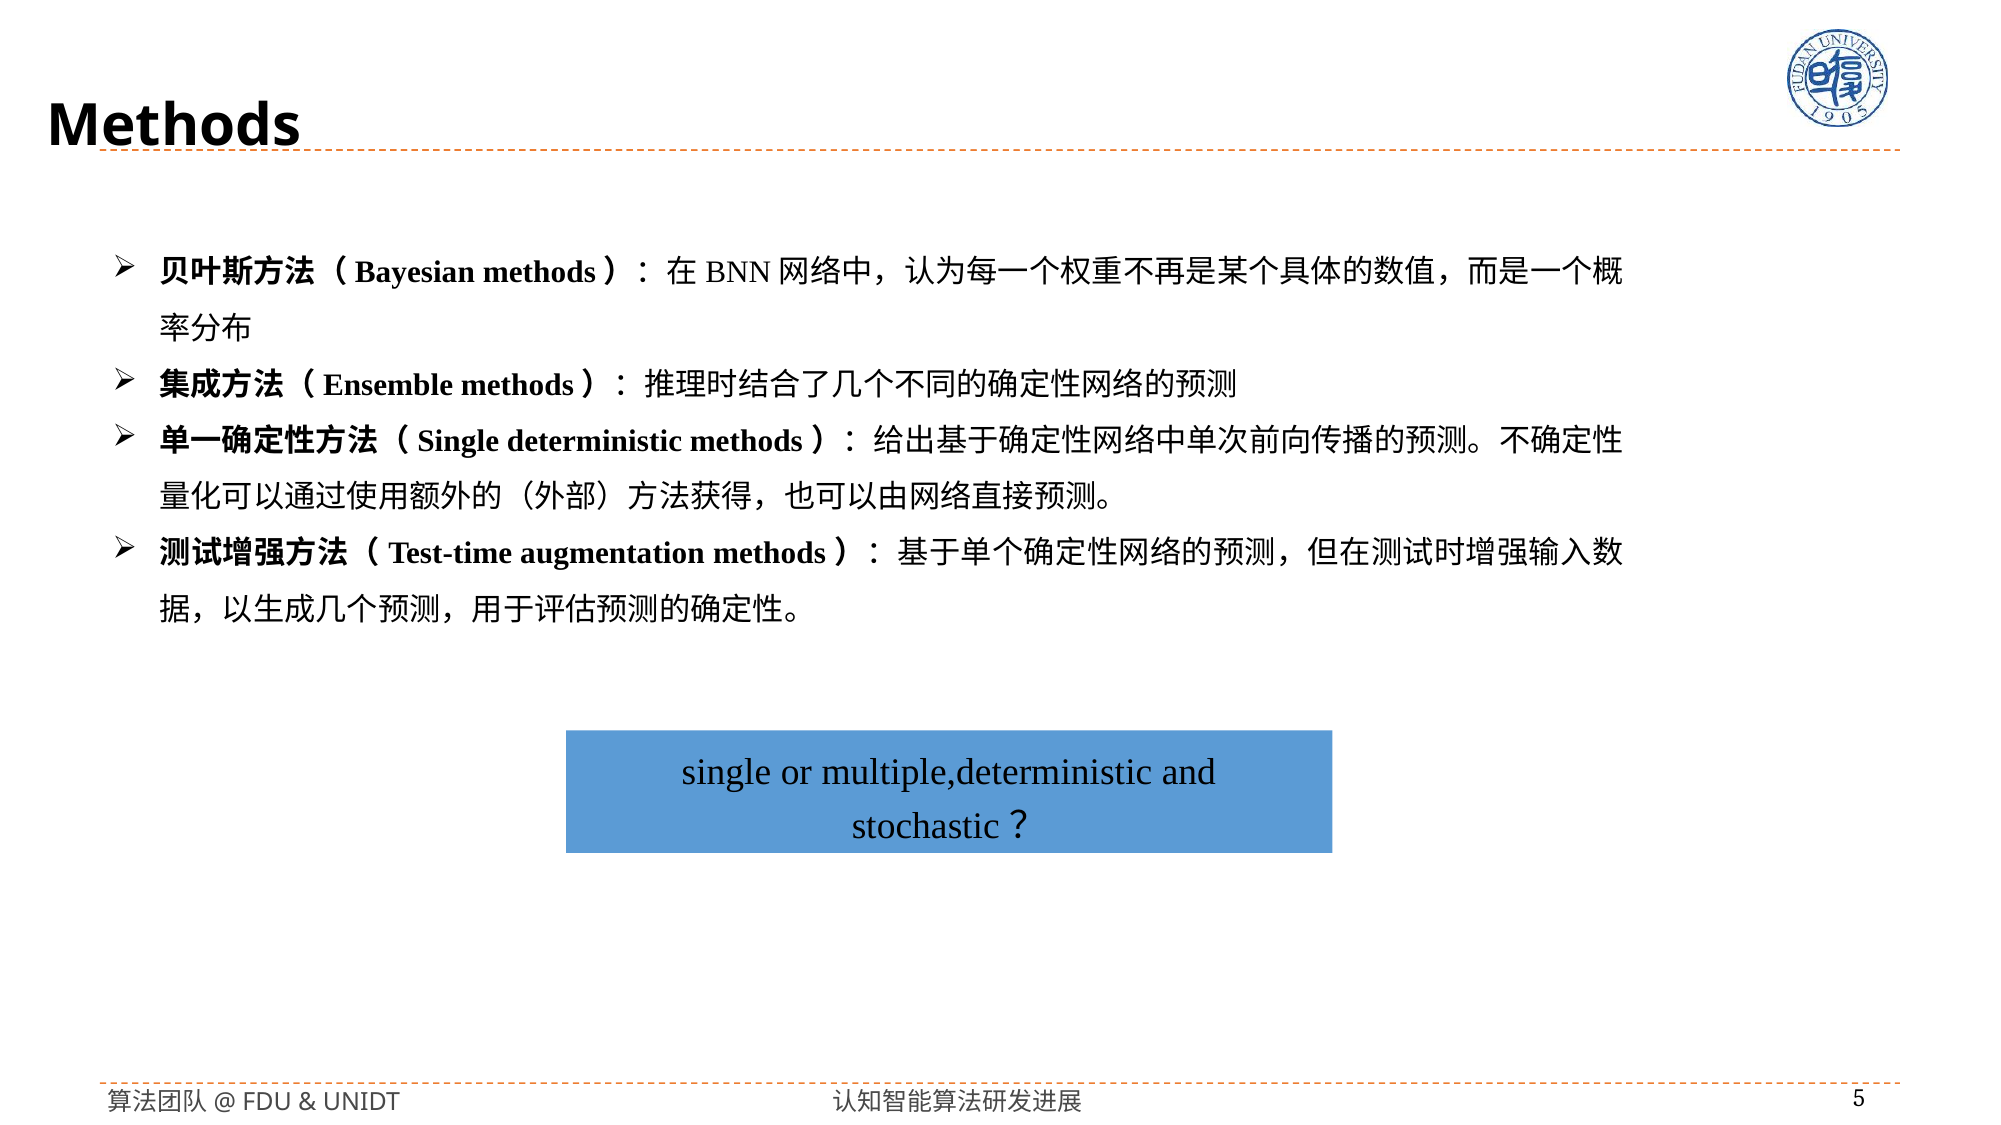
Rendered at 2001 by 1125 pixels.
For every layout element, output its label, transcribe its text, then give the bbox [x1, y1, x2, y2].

text_box 贝叶斯方法（Bayesian methods）：在BNN网络中，认为每一个权重不再是某个具体的数值，而是一个概率分布 集成方法（Ensemble methods）：推理时结合了几个不同的确定性网络的预测 单一确定性方法（Single deterministic methods）：给出基于确定性网络中单次前向传播的预测。不确定性量化可以通过使用额外的（外部）方法获得，也可以由网络直接预测。 测试增强方法（Test-time augmentation methods）：基于单个确定性网络的预测，但在测试时增强输入数据，以生成几个预测，用于评估预测的确定性。 [97, 225, 1640, 802]
picture [1787, 29, 1888, 127]
text_box single or multiple,deterministic and stochastic？ [566, 730, 1333, 853]
text_box Methods [31, 79, 316, 165]
